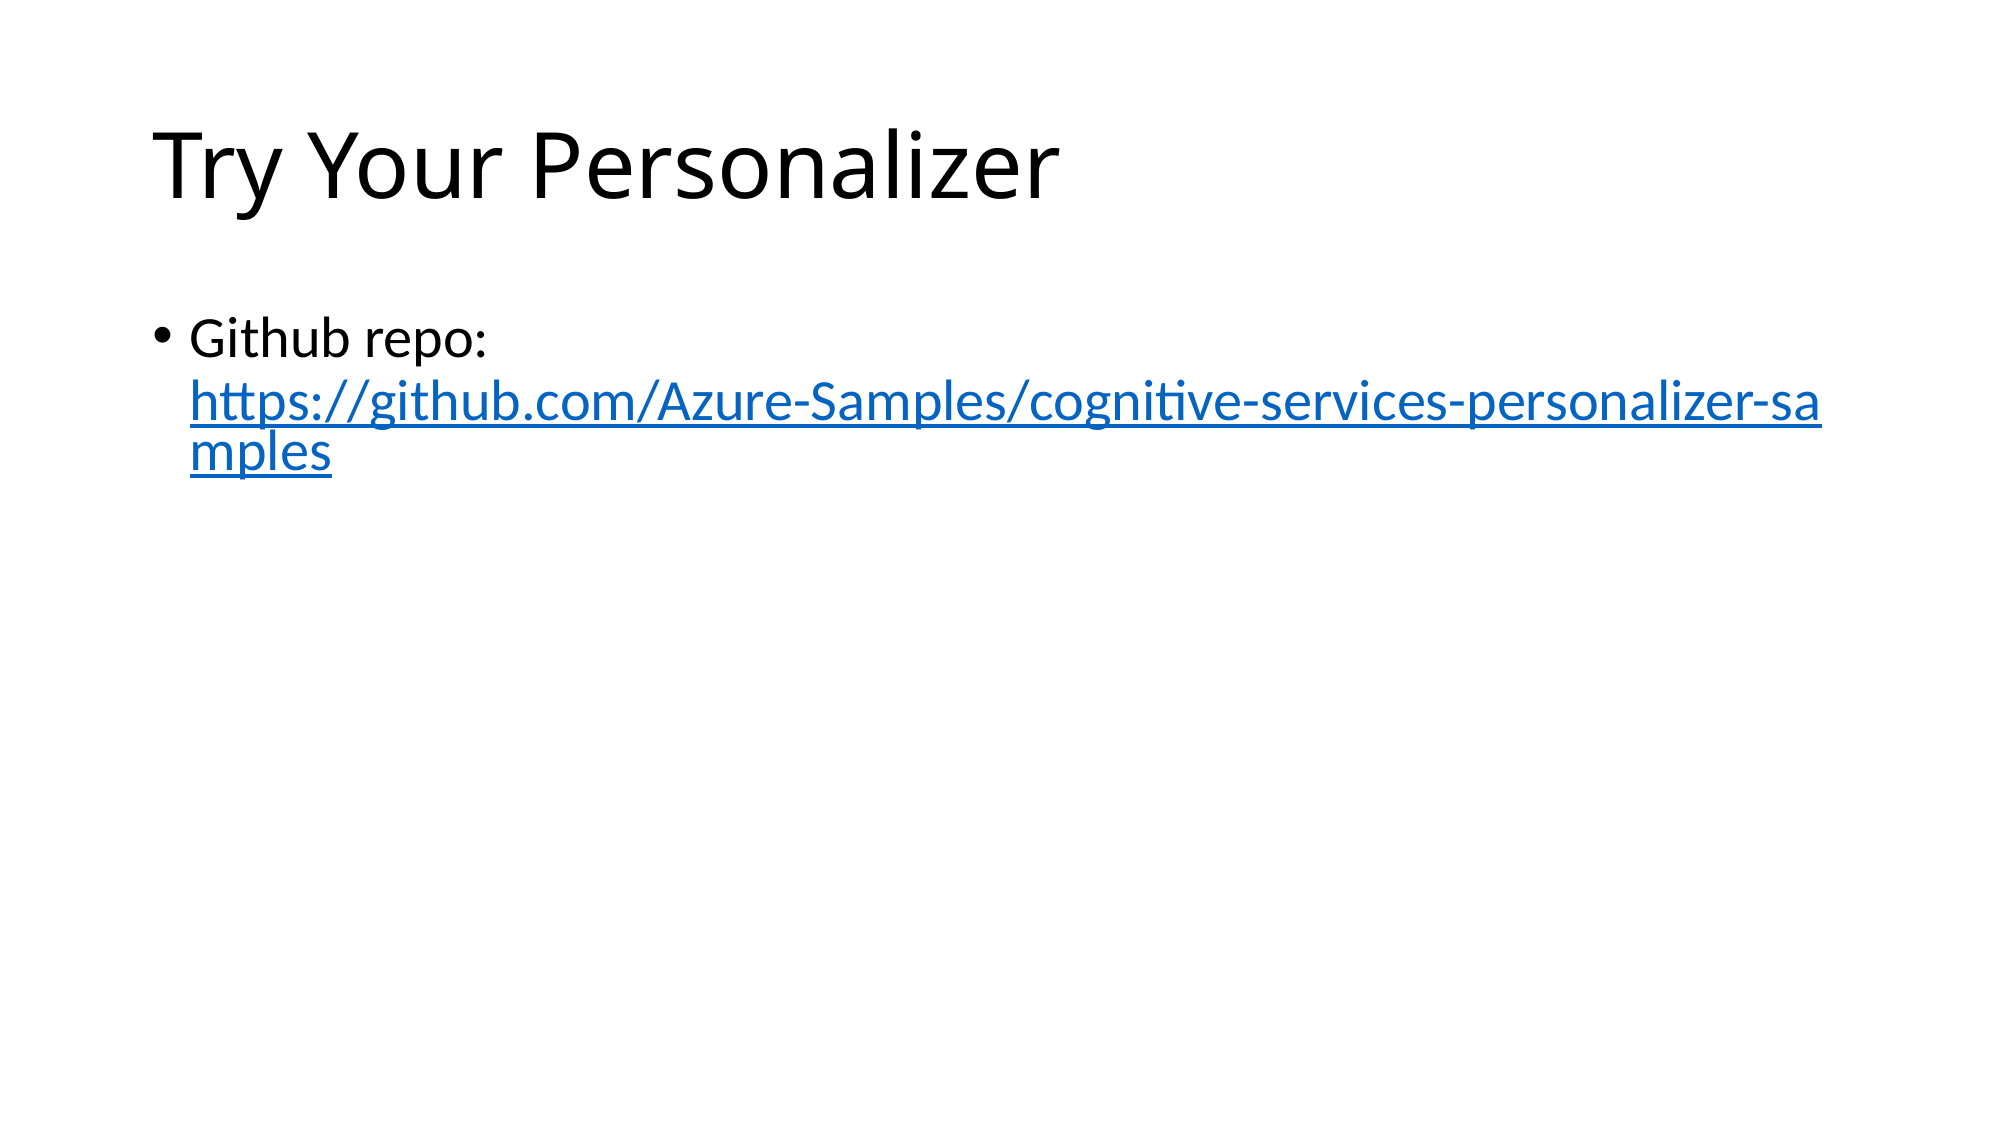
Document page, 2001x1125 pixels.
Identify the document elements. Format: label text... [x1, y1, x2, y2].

title Try Your Personalizer [137, 59, 1863, 278]
list Github repo: https://github.com/Azure-Samples/cognitive-services-personalizer-samples [137, 299, 1863, 1014]
